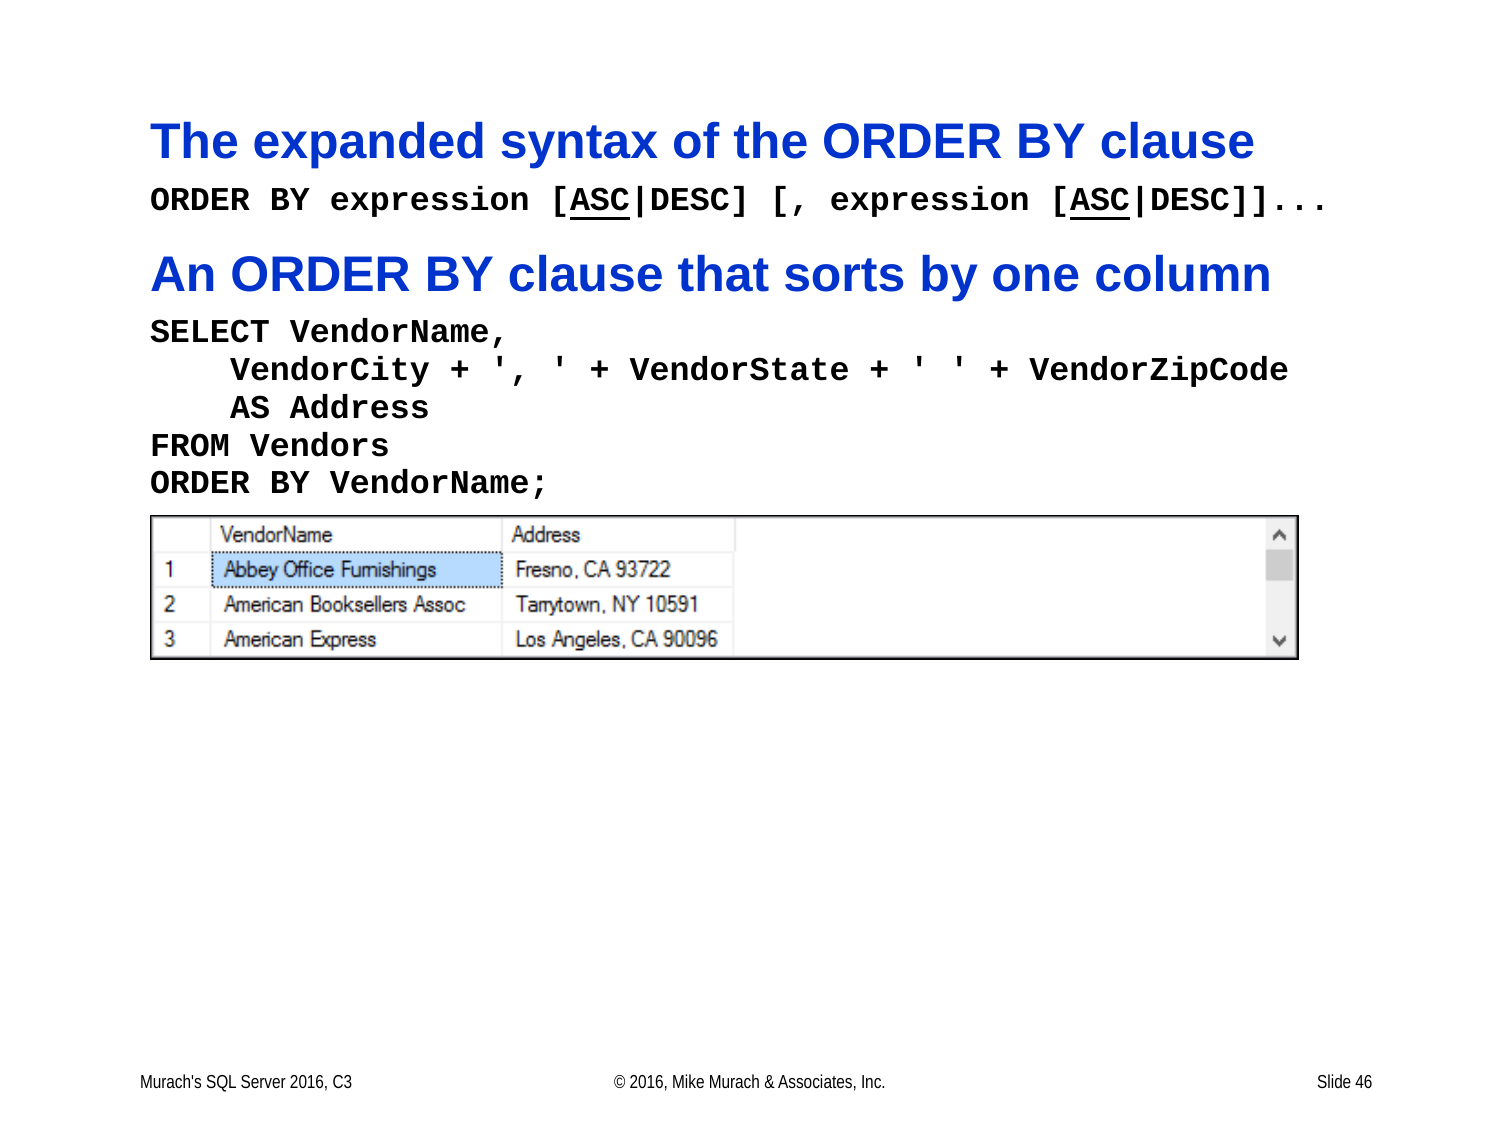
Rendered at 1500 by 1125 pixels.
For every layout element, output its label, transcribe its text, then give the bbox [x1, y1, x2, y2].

footer © 2016, Mike Murach & Associates, Inc. [474, 1024, 1026, 1101]
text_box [149, 112, 1361, 596]
slide_number Murach's SQL Server 2016, C3 [124, 1024, 451, 1101]
slide_number Slide 46 [1074, 1024, 1388, 1101]
picture [149, 515, 1300, 660]
